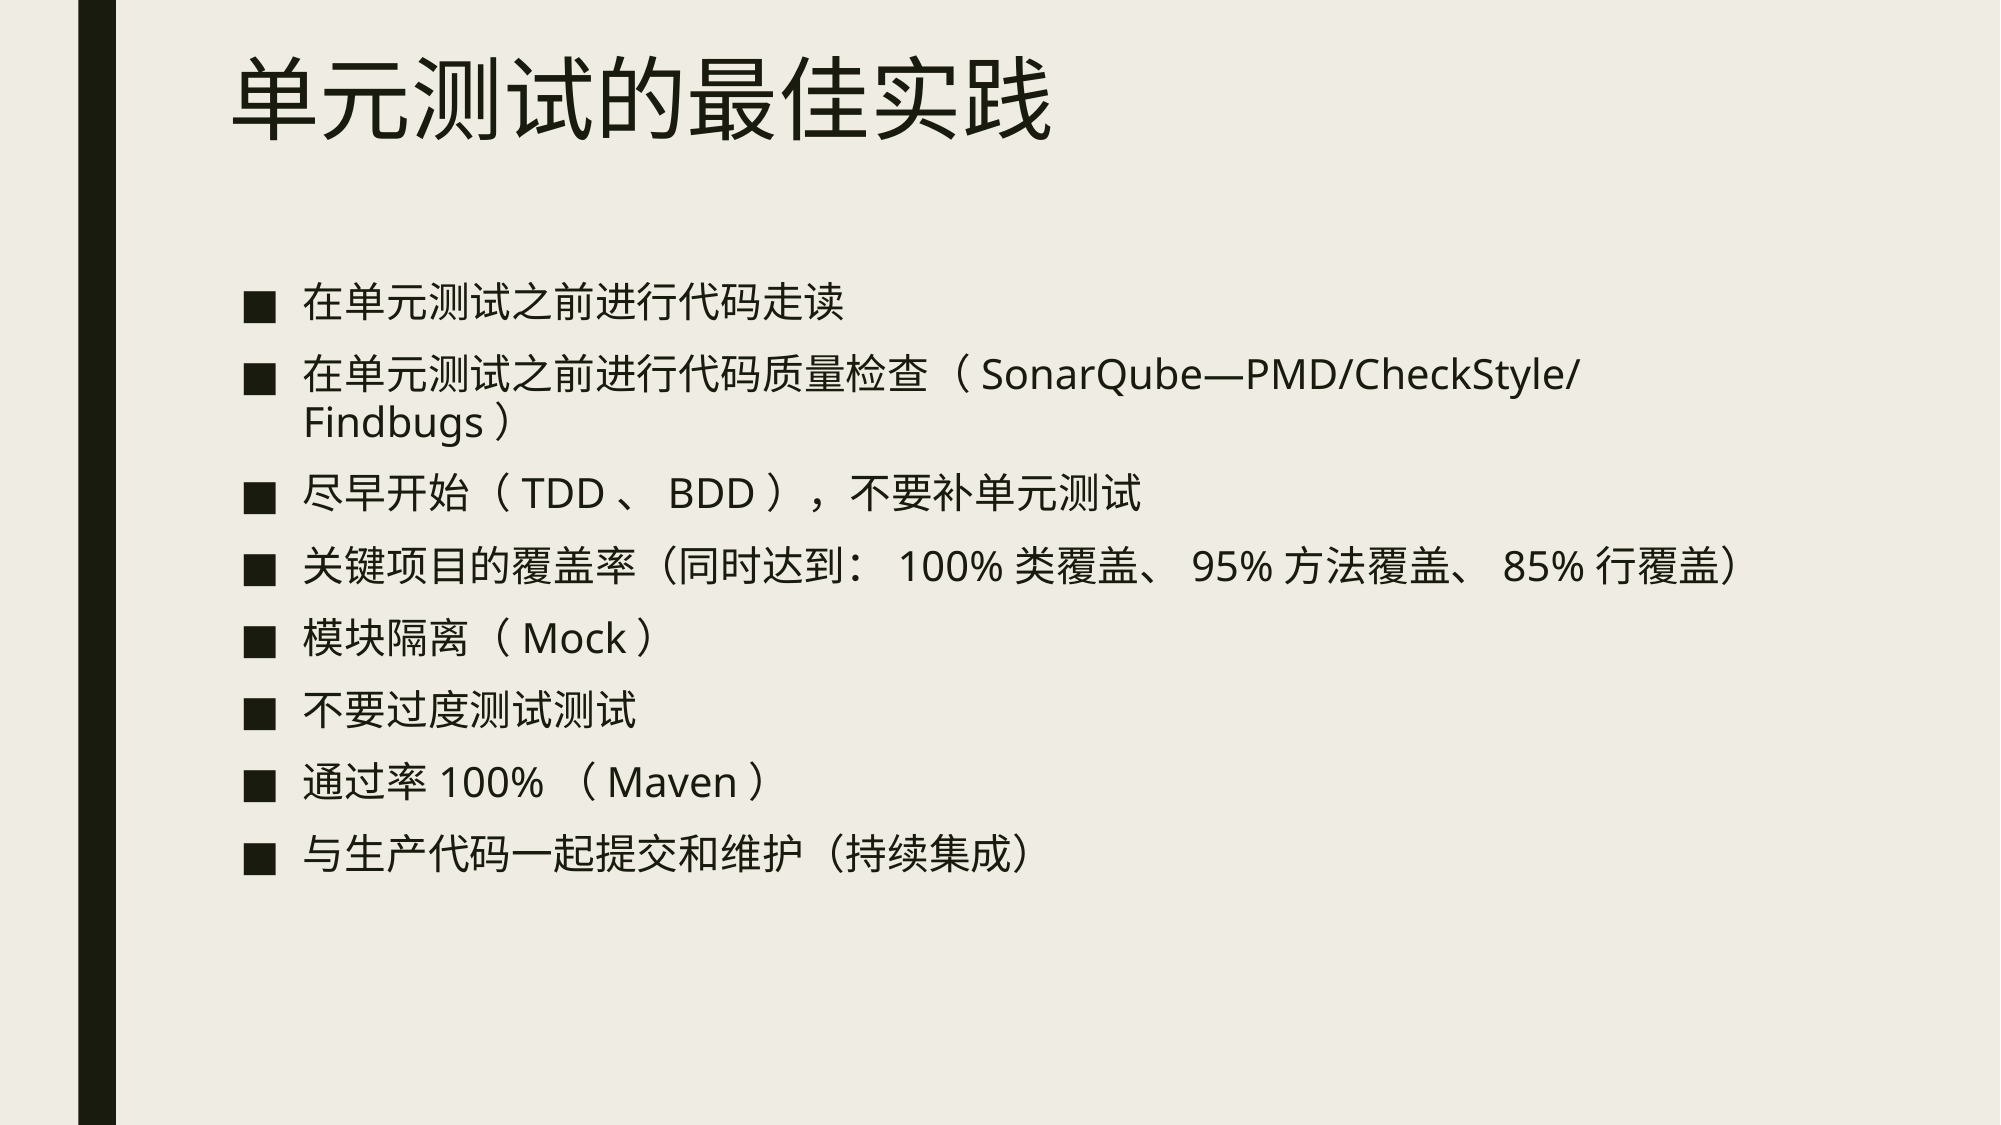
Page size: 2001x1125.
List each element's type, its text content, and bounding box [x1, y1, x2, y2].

title 单元测试的最佳实践 [213, 47, 1789, 292]
list 在单元测试之前进行代码走读 在单元测试之前进行代码质量检查（SonarQube—PMD/CheckStyle/Findbugs） 尽早开始（TDD、BDD），不要补单元测试 关键项目的覆盖率（同时达到：100%类覆盖、95%方法覆盖、85%行覆盖） 模块隔离（Mock） 不要过度测试测试 通过率100%（Maven） 与生产代码一起提交和维护（持续集成） [225, 197, 1800, 963]
